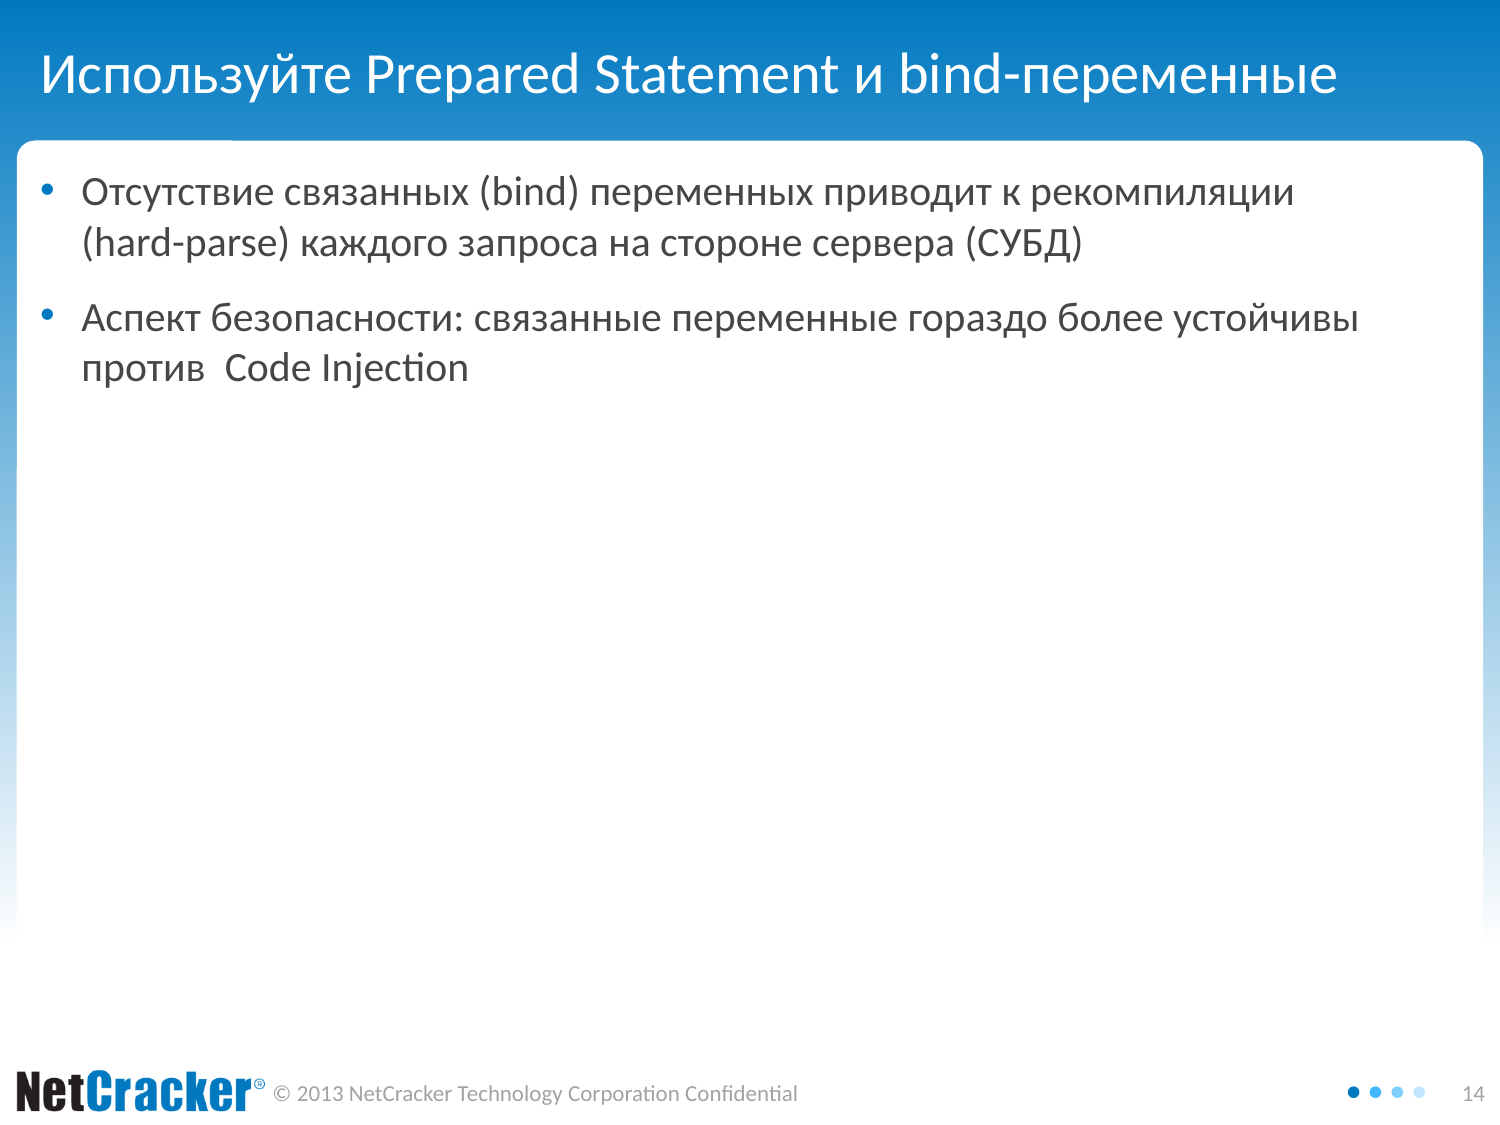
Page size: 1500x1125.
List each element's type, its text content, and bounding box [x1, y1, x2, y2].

picture [5, 1062, 272, 1122]
title Используйте Prepared Statement и bind-переменные [16, 0, 1500, 141]
list Отсутствие связанных (bind) переменных приводит к рекомпиляции (hard-parse) каждого запроса на стороне сервера (СУБД) Аспект безопасности: связанные переменные гораздо более устойчивы против Code Injection [16, 140, 1482, 1043]
